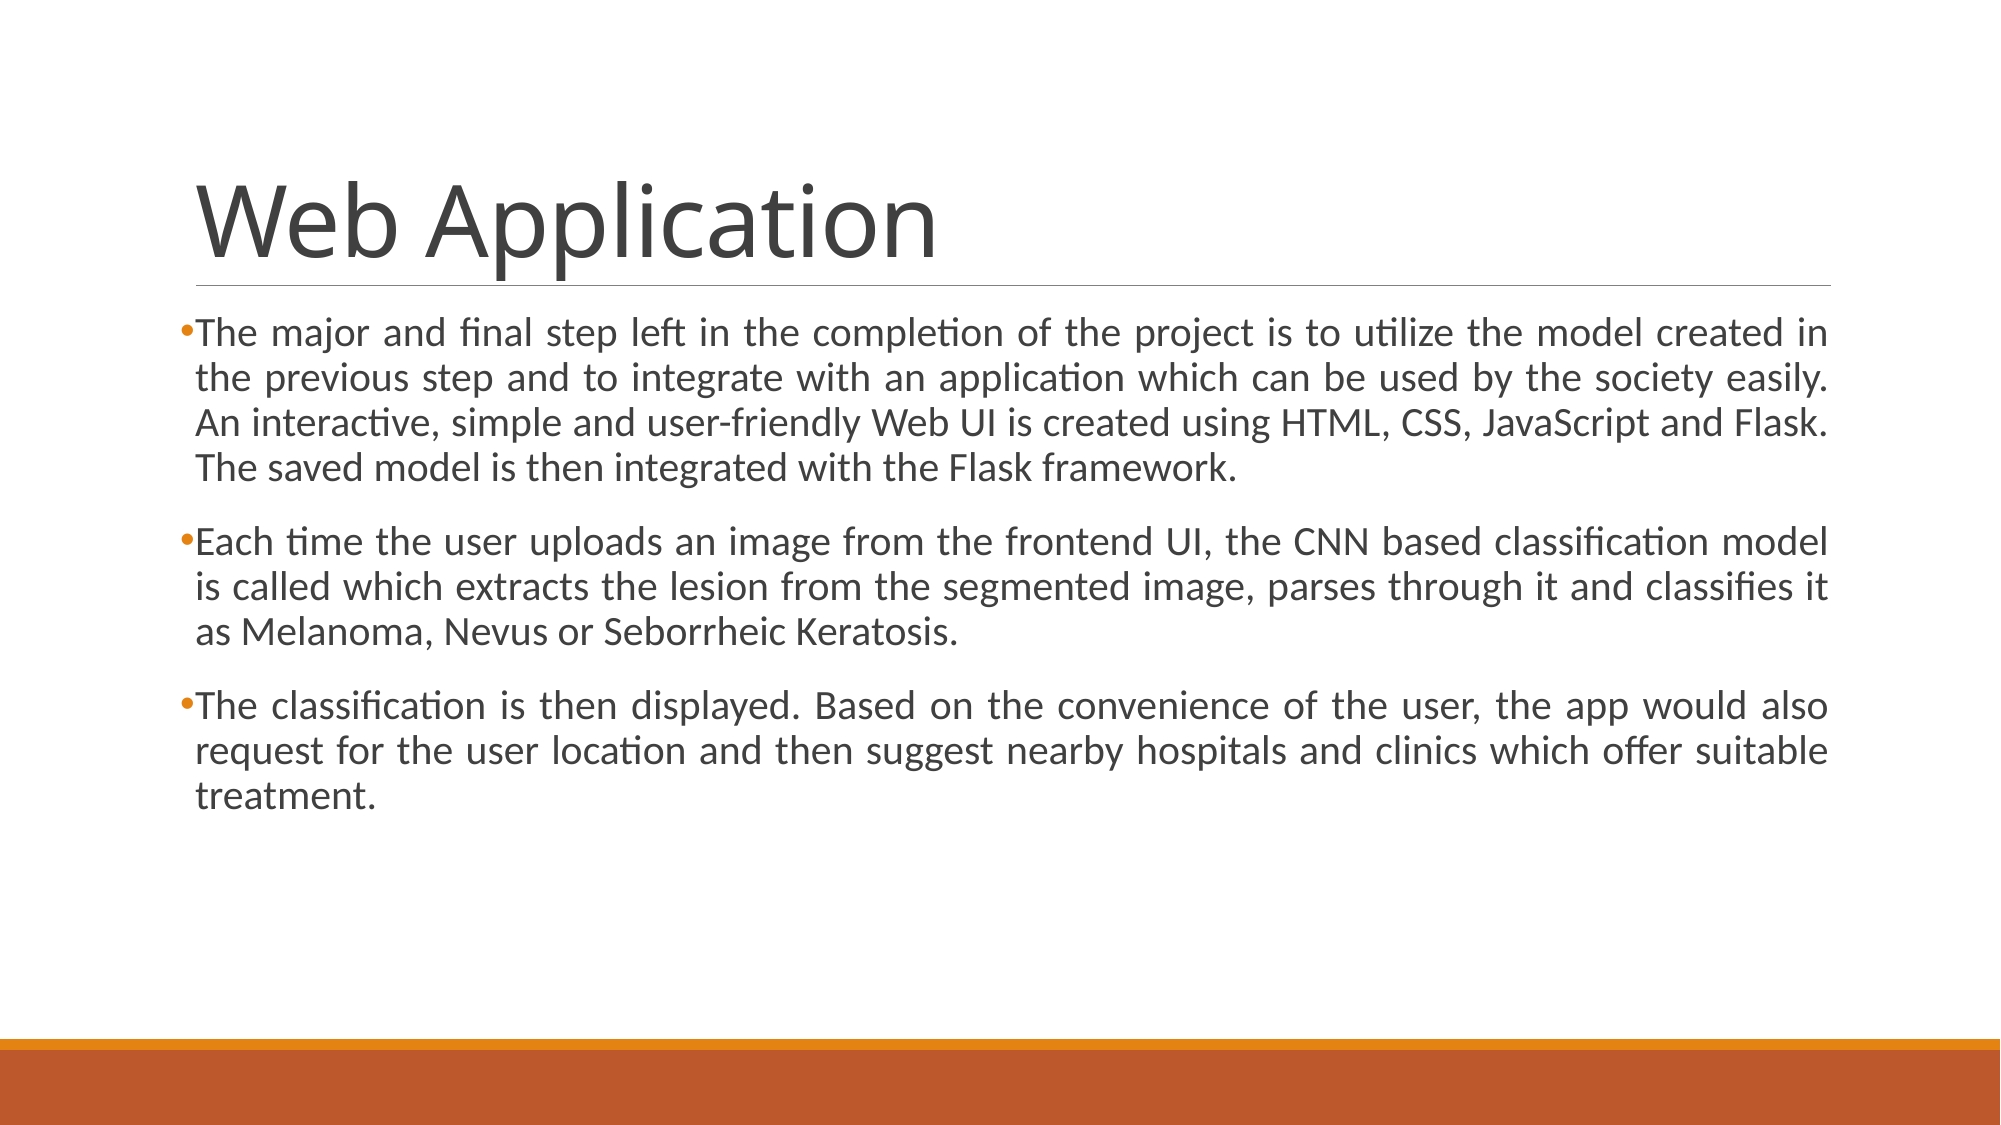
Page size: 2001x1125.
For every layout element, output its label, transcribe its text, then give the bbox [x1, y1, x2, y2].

list The major and final step left in the completion of the project is to utilize the model created in the previous step and to integrate with an application which can be used by the society easily. An interactive, simple and user-friendly Web UI is created using HTML, CSS, JavaScript and Flask. The saved model is then integrated with the Flask framework. Each time the user uploads an image from the frontend UI, the CNN based classification model is called which extracts the lesion from the segmented image, parses through it and classifies it as Melanoma, Nevus or Seborrheic Keratosis. The classification is then displayed. Based on the convenience of the user, the app would also request for the user location and then suggest nearby hospitals and clinics which offer suitable treatment. [180, 302, 1830, 963]
title Web Application [180, 47, 1830, 285]
